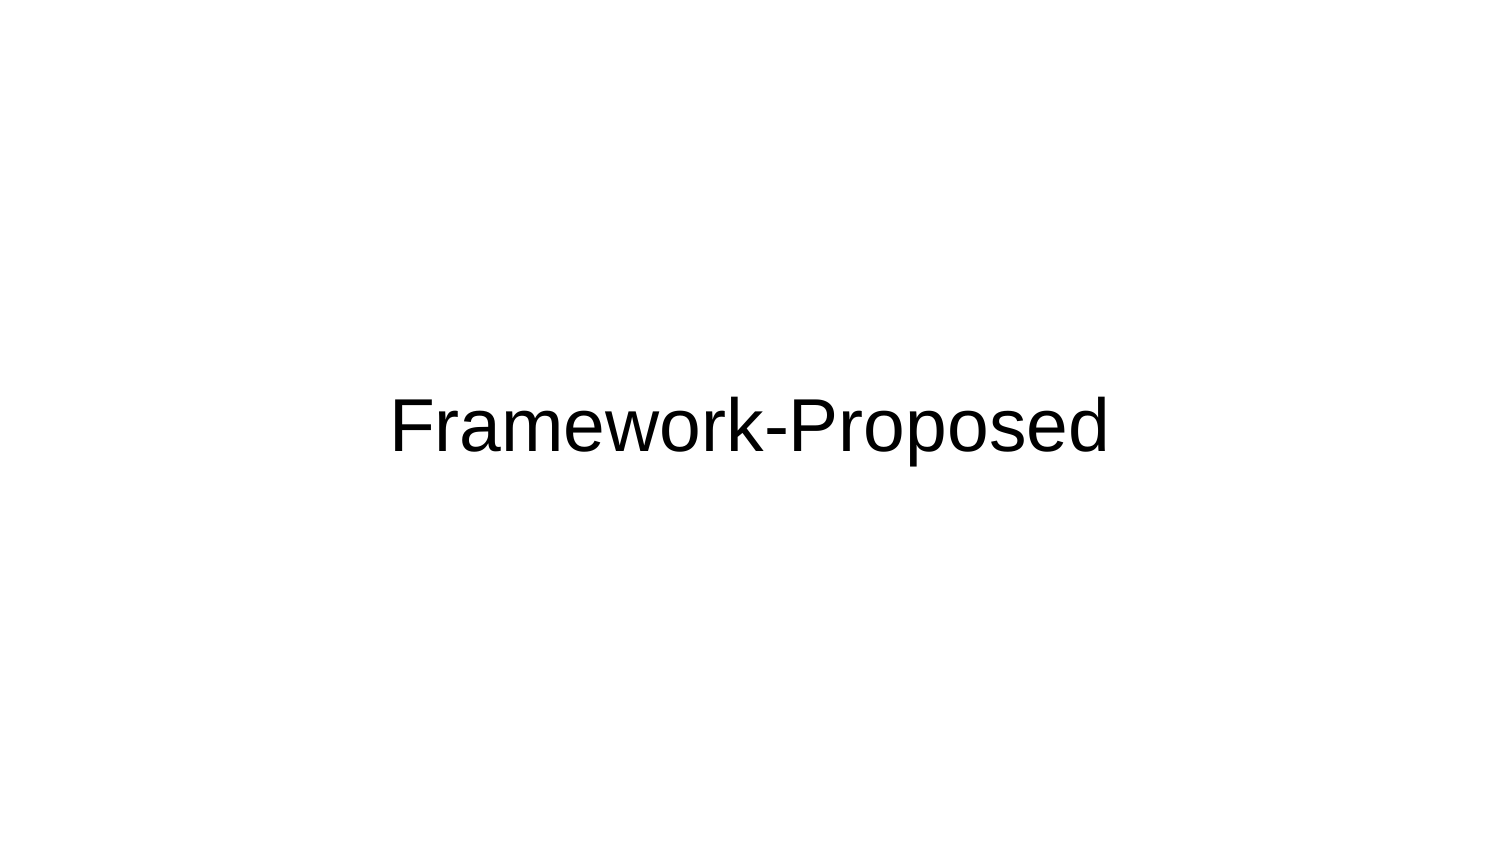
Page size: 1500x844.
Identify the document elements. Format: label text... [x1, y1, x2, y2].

title Framework-Proposed [51, 352, 1449, 491]
